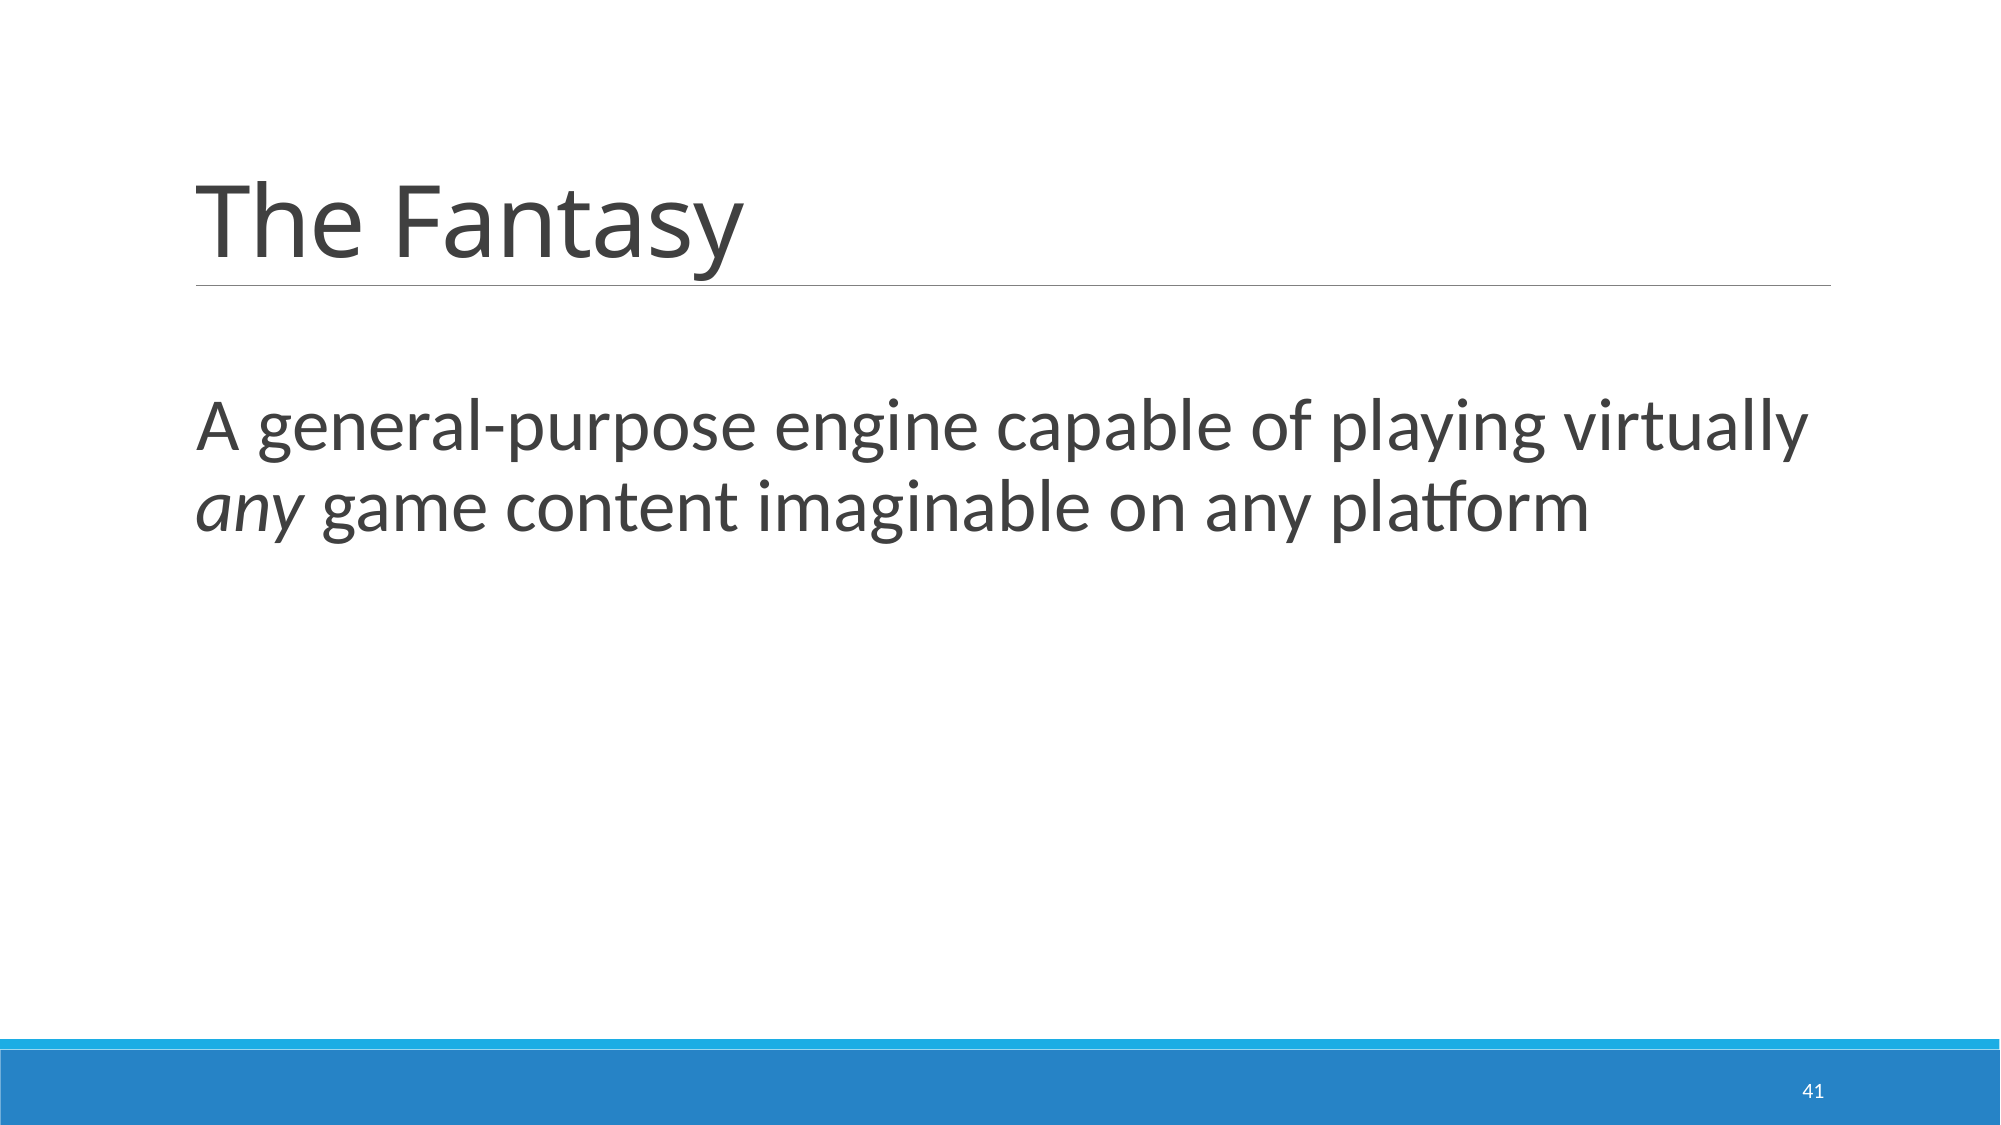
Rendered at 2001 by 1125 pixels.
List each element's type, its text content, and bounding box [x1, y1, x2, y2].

slide_number 41 [1624, 1059, 1840, 1120]
list A general-purpose engine capable of playing virtually any game content imaginable on any platform [180, 378, 1830, 892]
title The Fantasy [180, 47, 1830, 285]
